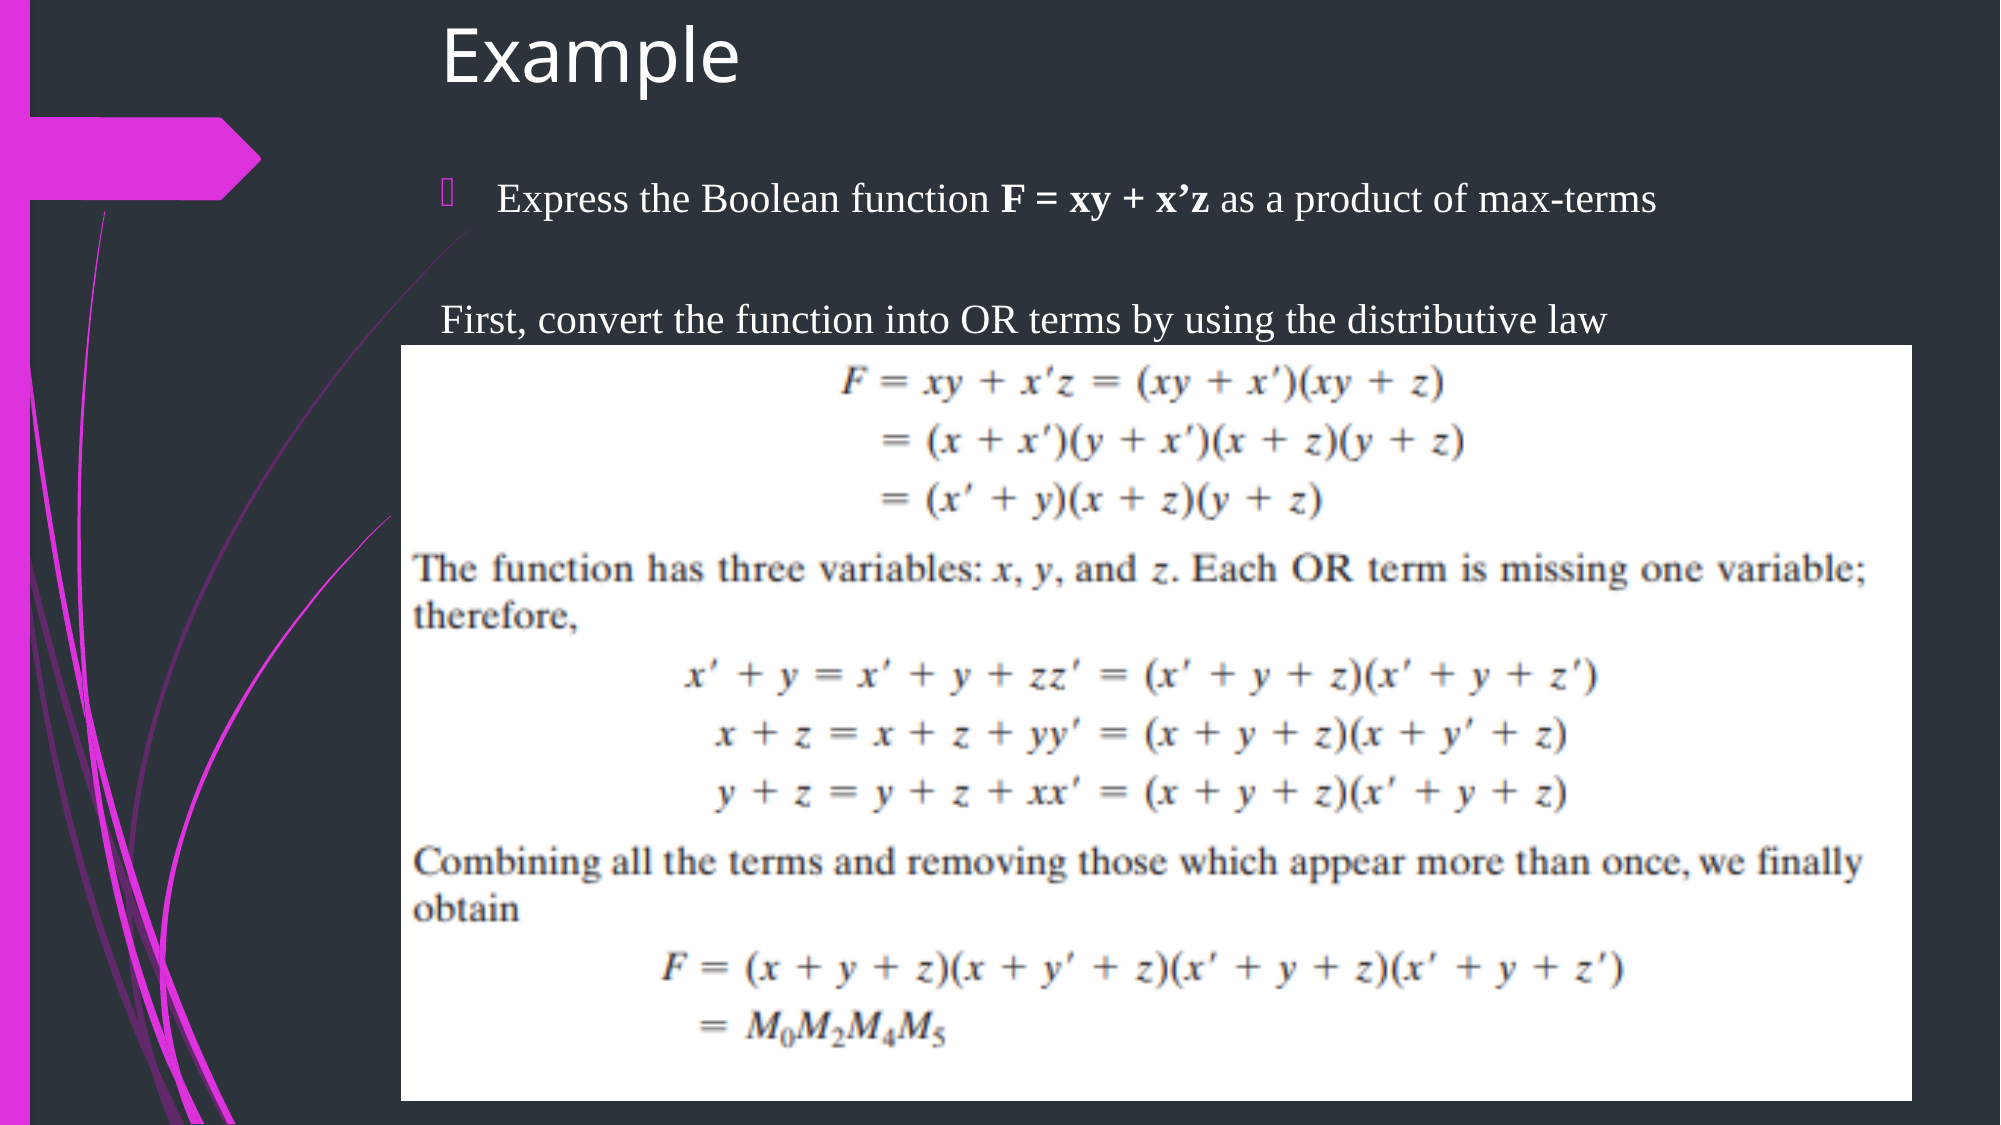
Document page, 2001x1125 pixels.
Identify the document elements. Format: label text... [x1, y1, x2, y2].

title Example [425, 0, 1888, 163]
list Express the Boolean function F = xy + x’z as a product of max-terms First, convert the function into OR terms by using the distributive law [425, 163, 1888, 344]
picture [401, 345, 1912, 1101]
